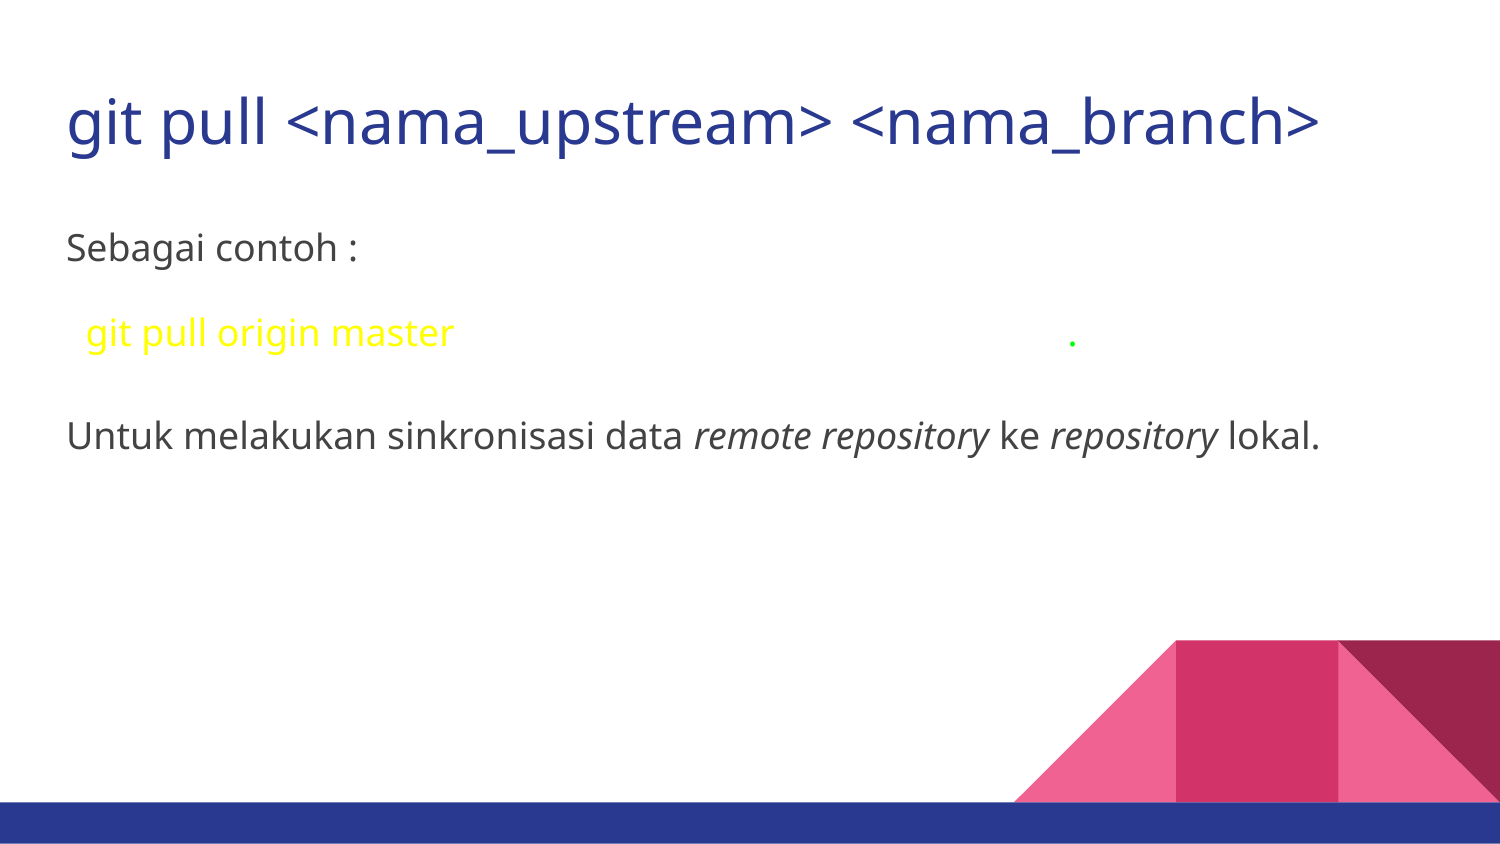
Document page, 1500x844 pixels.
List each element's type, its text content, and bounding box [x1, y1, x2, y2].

title git pull <nama_upstream> <nama_branch> [51, 67, 1449, 167]
list Sebagai contoh : git pull origin master . Untuk melakukan sinkronisasi data remote repository ke repository lokal. [51, 201, 1449, 750]
